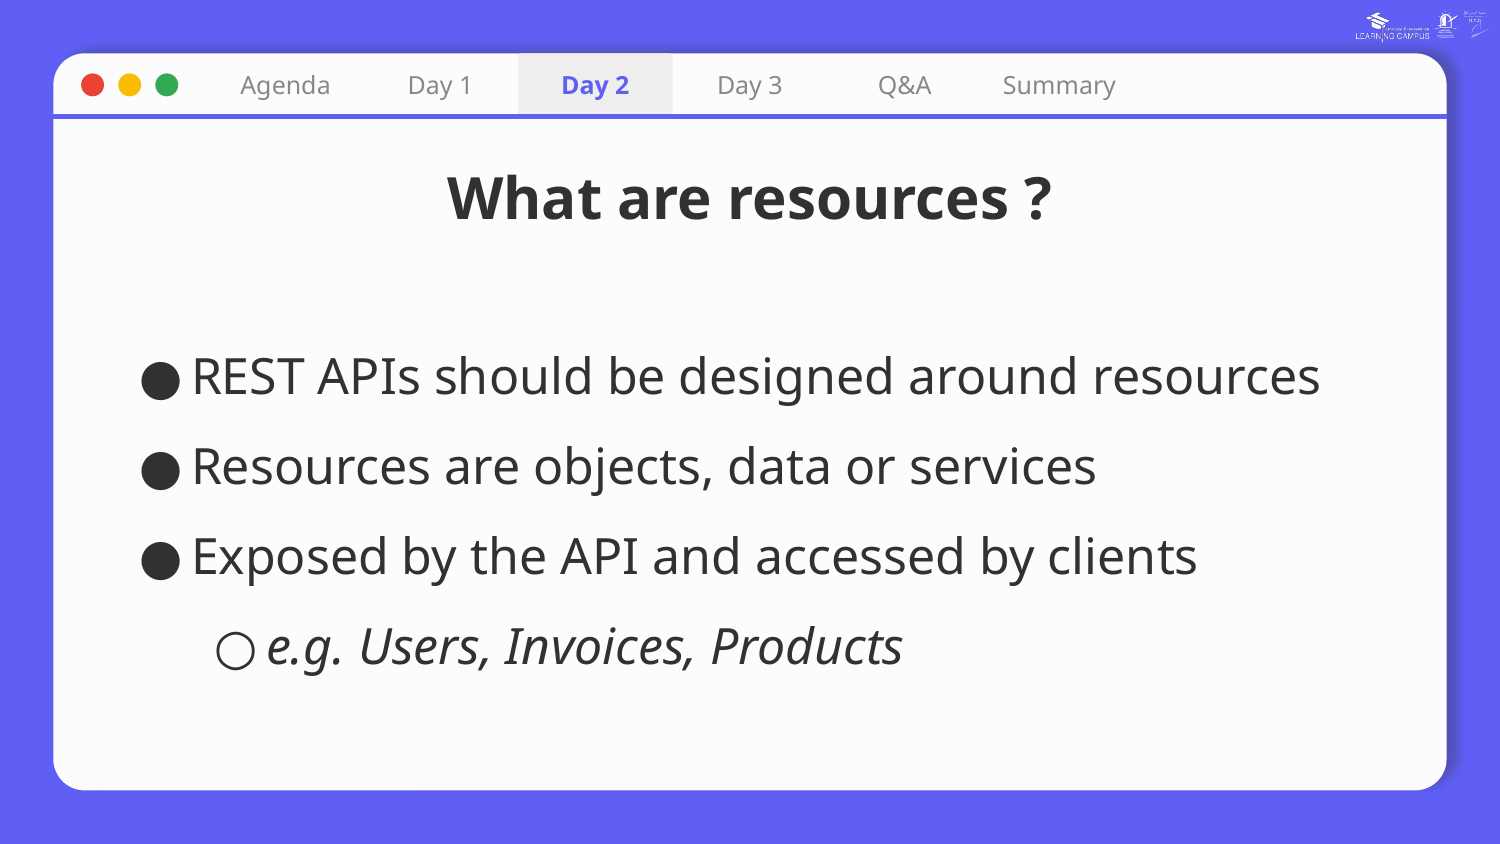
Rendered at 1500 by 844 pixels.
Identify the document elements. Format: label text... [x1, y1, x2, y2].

text_box Agenda [208, 53, 364, 114]
text_box Q&A [827, 53, 982, 114]
text_box Day 2 [517, 53, 672, 114]
text_box Day 1 [363, 53, 518, 114]
text_box Day 3 [672, 53, 827, 114]
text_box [80, 73, 179, 97]
picture [1353, 11, 1490, 44]
list REST APIs should be designed around resources Resources are objects, data or services Exposed by the API and accessed by clients e.g. Users, Invoices, Products [123, 299, 1383, 728]
text_box Summary [982, 53, 1137, 114]
title What are resources ? [116, 159, 1383, 257]
list GraphQL Syntax [1347, 9, 1496, 52]
